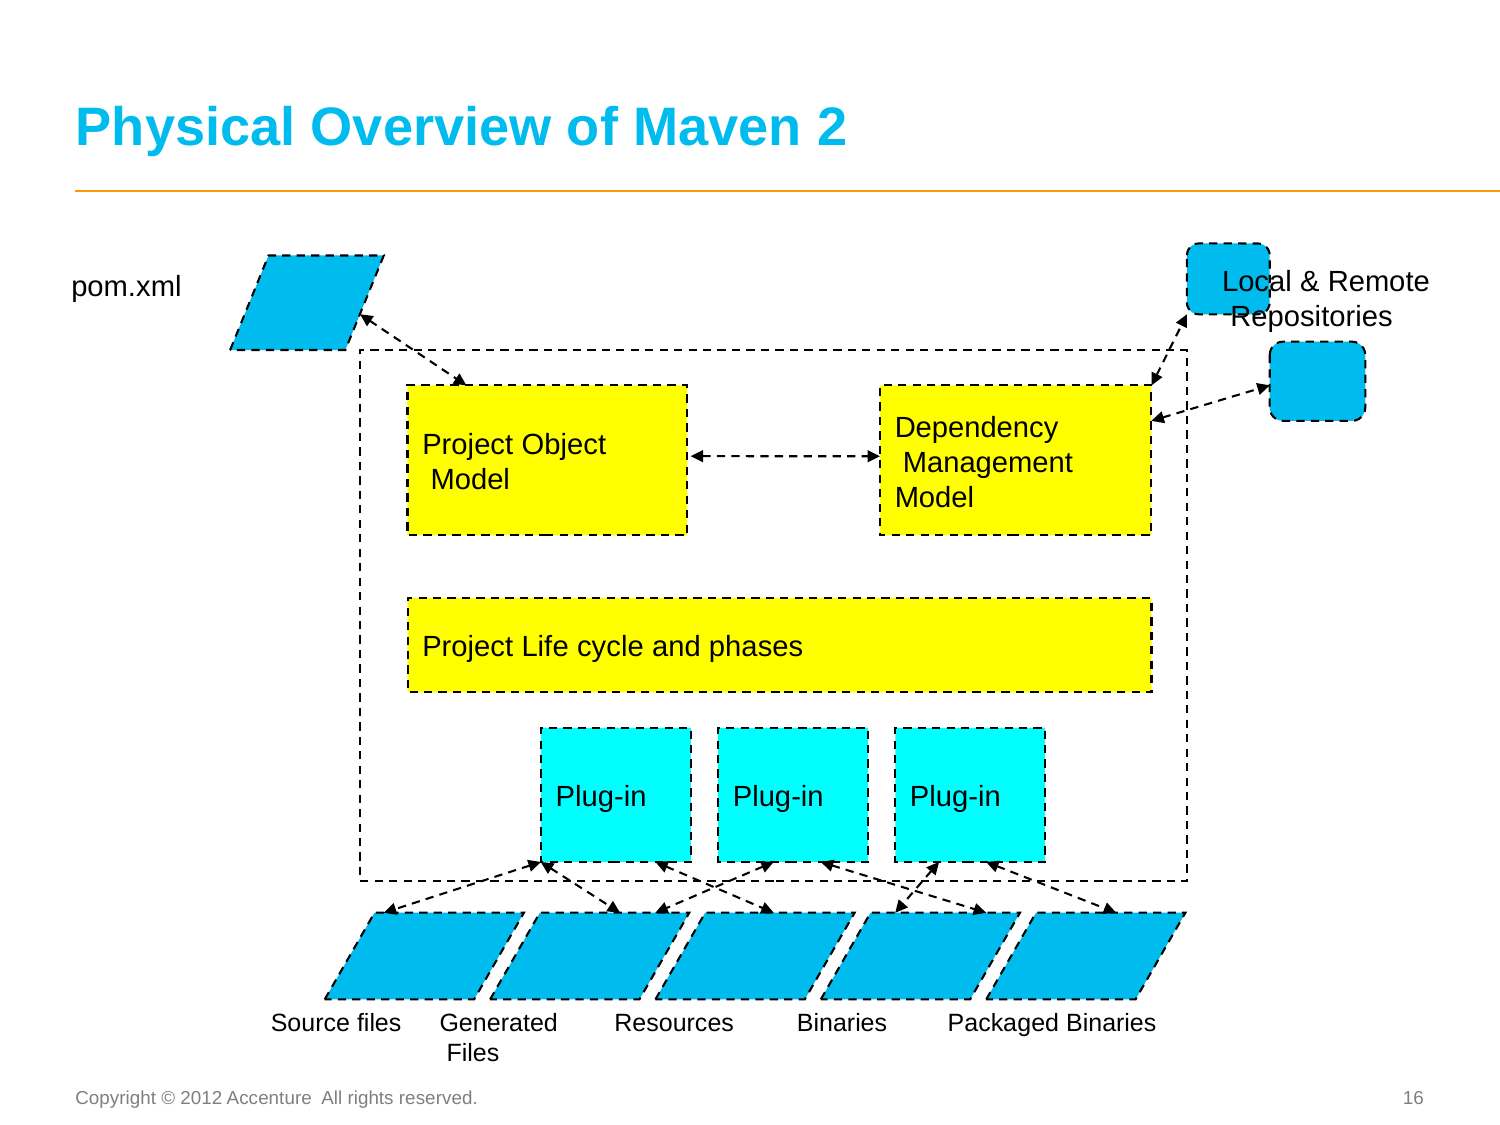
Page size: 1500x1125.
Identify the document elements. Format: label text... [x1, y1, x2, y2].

text_box [758, 902, 774, 914]
text_box Plug-in [540, 727, 691, 862]
text_box [1256, 383, 1270, 395]
text_box Packaged Binaries [932, 999, 1285, 1044]
text_box Source files [256, 999, 424, 1044]
text_box [540, 861, 557, 874]
text_box [820, 859, 838, 872]
text_box [360, 314, 376, 327]
text_box pom.xml [56, 260, 318, 310]
text_box [757, 861, 774, 873]
text_box [986, 860, 1003, 873]
text_box Binaries [782, 999, 932, 1044]
text_box [490, 912, 690, 999]
text_box [655, 861, 672, 873]
text_box Plug-in [718, 727, 869, 862]
text_box Resources [599, 999, 782, 1044]
title Physical Overview of Maven 2 [75, 27, 1422, 157]
text_box [690, 450, 709, 463]
text_box [1151, 411, 1169, 424]
text_box [821, 912, 1021, 999]
text_box [360, 349, 1187, 882]
text_box [523, 859, 540, 872]
text_box [383, 903, 403, 915]
text_box Generated Files [424, 999, 686, 1074]
text_box [926, 861, 940, 876]
text_box [970, 903, 987, 916]
text_box [867, 450, 880, 463]
text_box [1100, 902, 1117, 914]
text_box Plug-in [895, 727, 1046, 862]
text_box [324, 912, 524, 999]
text_box [655, 912, 855, 999]
text_box Local & Remote Repositories [1207, 255, 1500, 340]
text_box Dependency Management Model [879, 385, 1152, 536]
text_box Project Life cycle and phases [407, 597, 1152, 693]
text_box [1186, 243, 1270, 315]
text_box [986, 912, 1186, 999]
text_box [895, 899, 909, 913]
text_box [655, 902, 671, 914]
text_box [606, 900, 621, 913]
text_box [1151, 369, 1163, 386]
text_box [230, 255, 384, 351]
text_box [1269, 341, 1366, 421]
text_box [452, 373, 467, 386]
text_box Project Object Model [407, 385, 688, 536]
text_box [1175, 314, 1187, 329]
